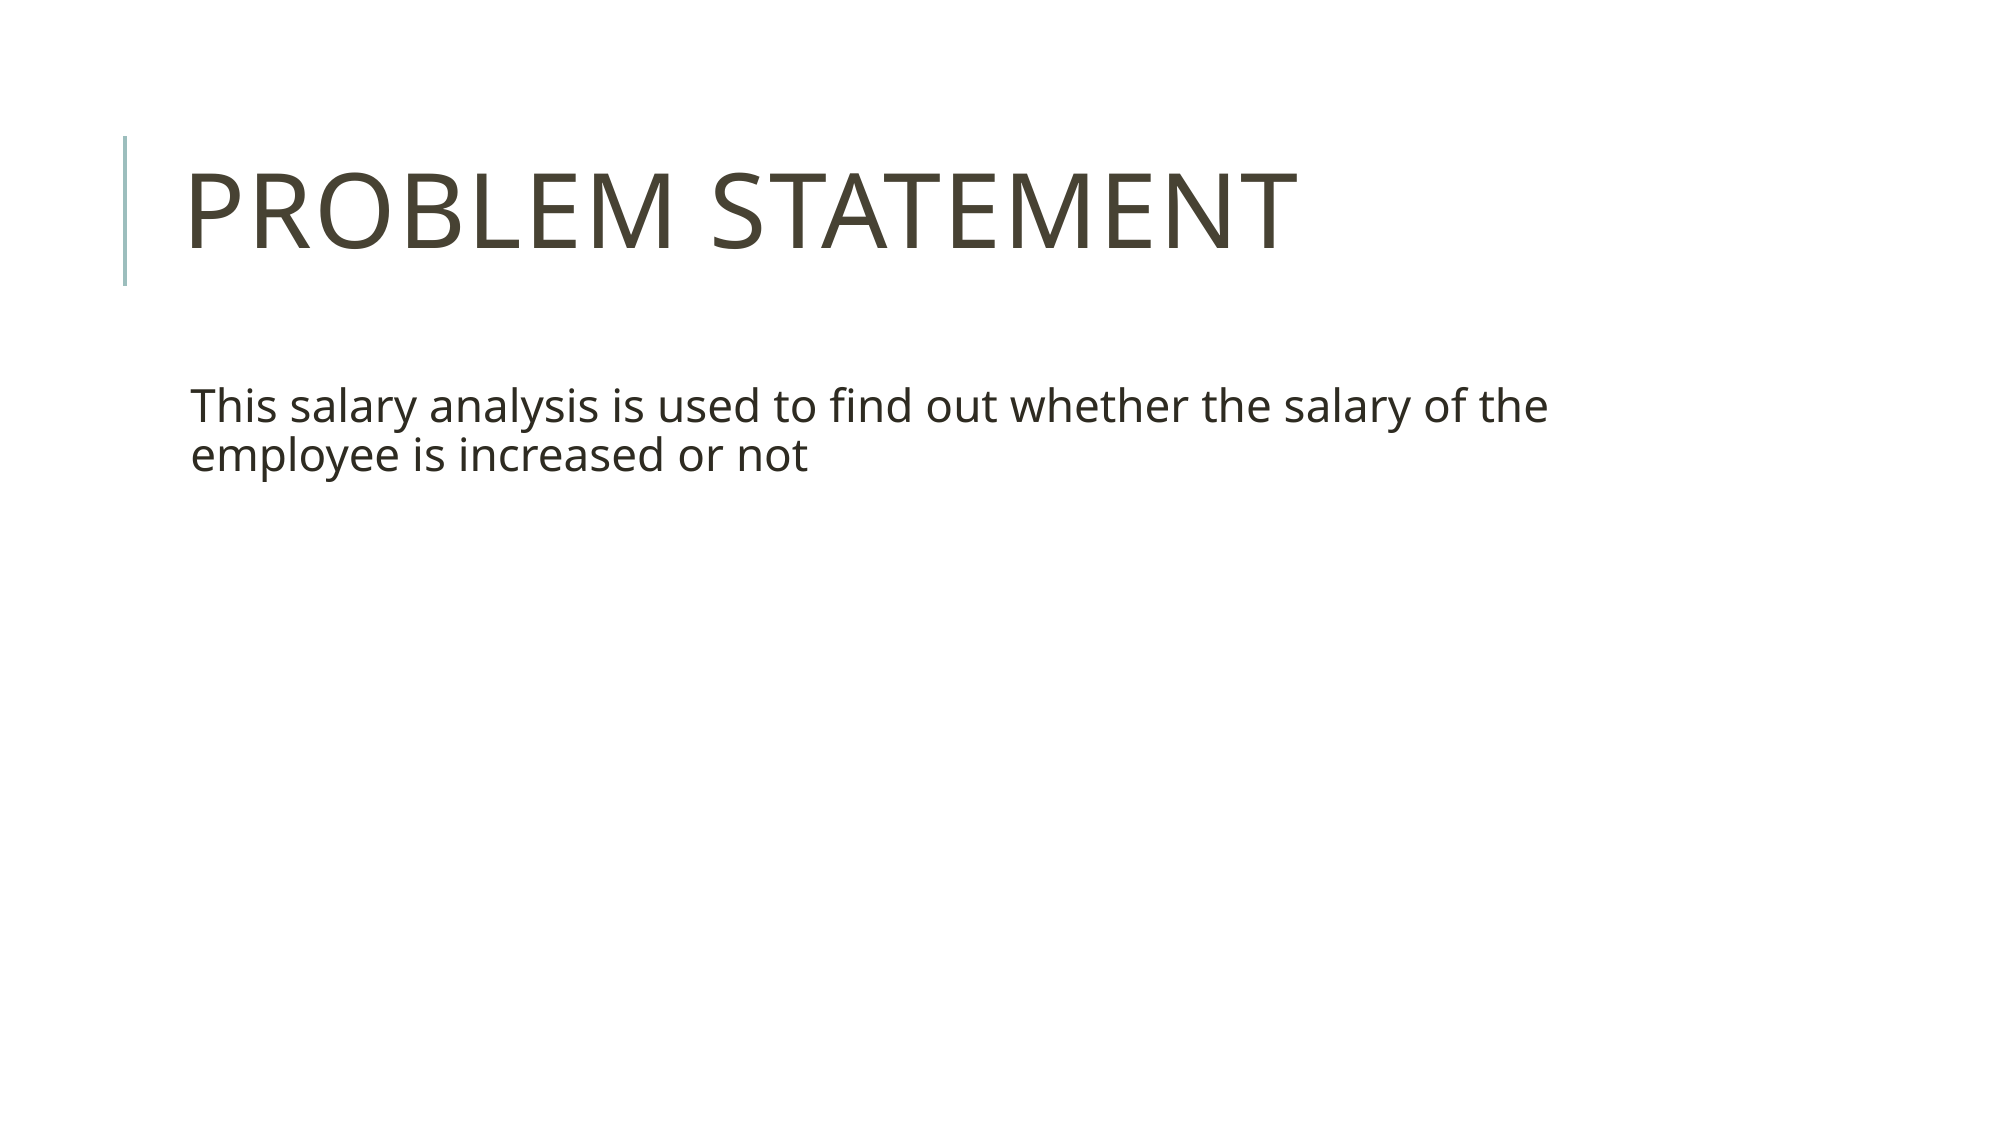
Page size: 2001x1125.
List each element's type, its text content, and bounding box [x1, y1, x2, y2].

list This salary analysis is used to find out whether the salary of the employee is increased or not [168, 375, 1763, 1035]
title PROBLEM STATEMENT [168, 96, 1763, 342]
